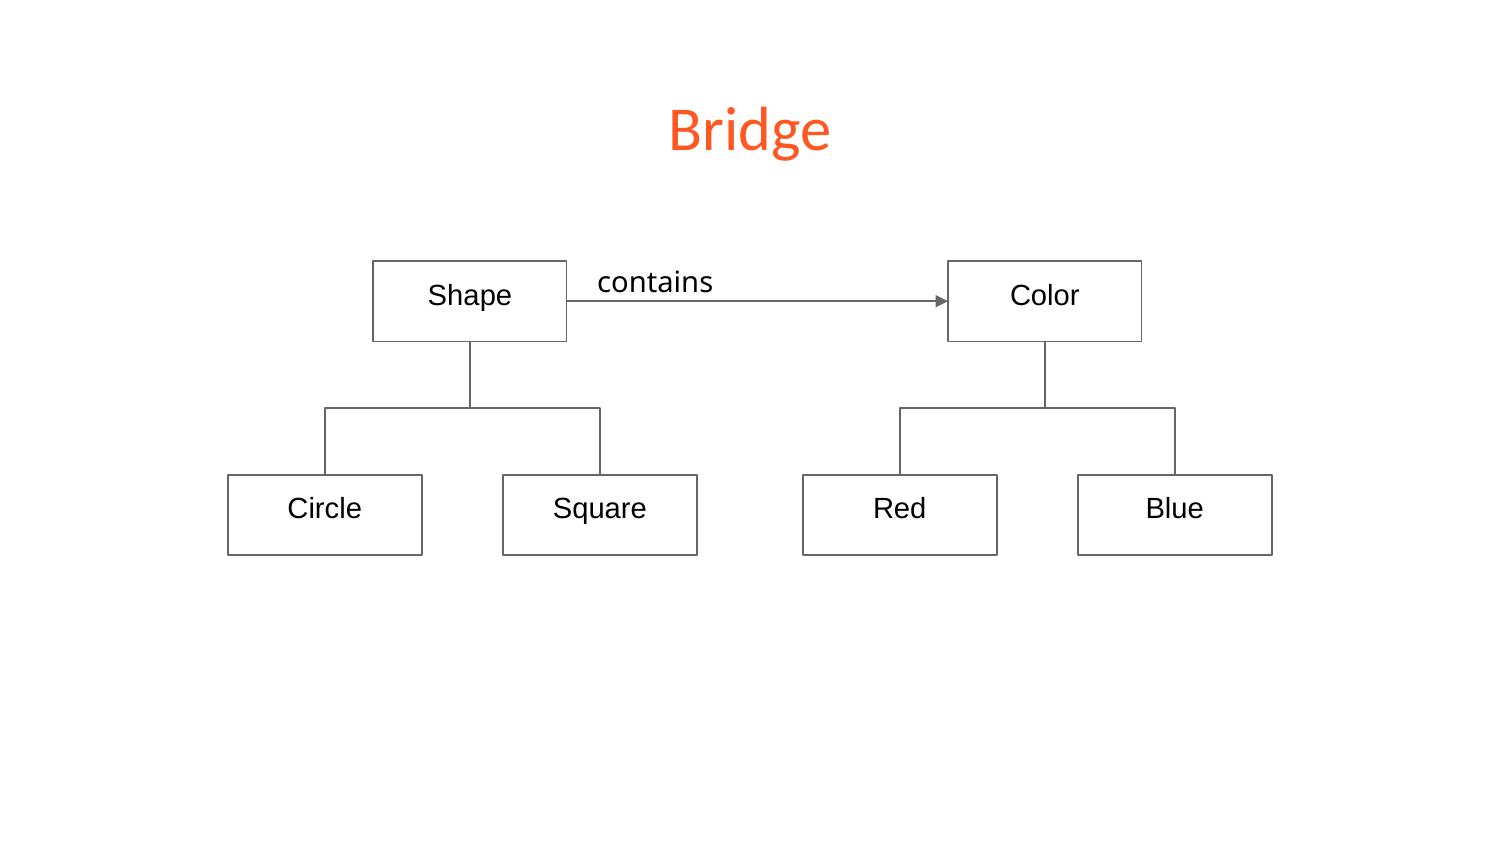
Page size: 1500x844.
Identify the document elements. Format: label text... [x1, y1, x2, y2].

title Bridge [51, 72, 1449, 167]
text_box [467, 342, 602, 474]
text_box Color [947, 260, 1142, 341]
text_box Square [503, 474, 697, 556]
text_box Blue [1078, 474, 1272, 556]
text_box Circle [228, 474, 422, 556]
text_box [905, 335, 1040, 481]
text_box contains [582, 248, 766, 300]
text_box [1042, 342, 1177, 474]
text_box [330, 335, 465, 481]
text_box Shape [372, 260, 567, 341]
text_box Red [803, 474, 997, 556]
